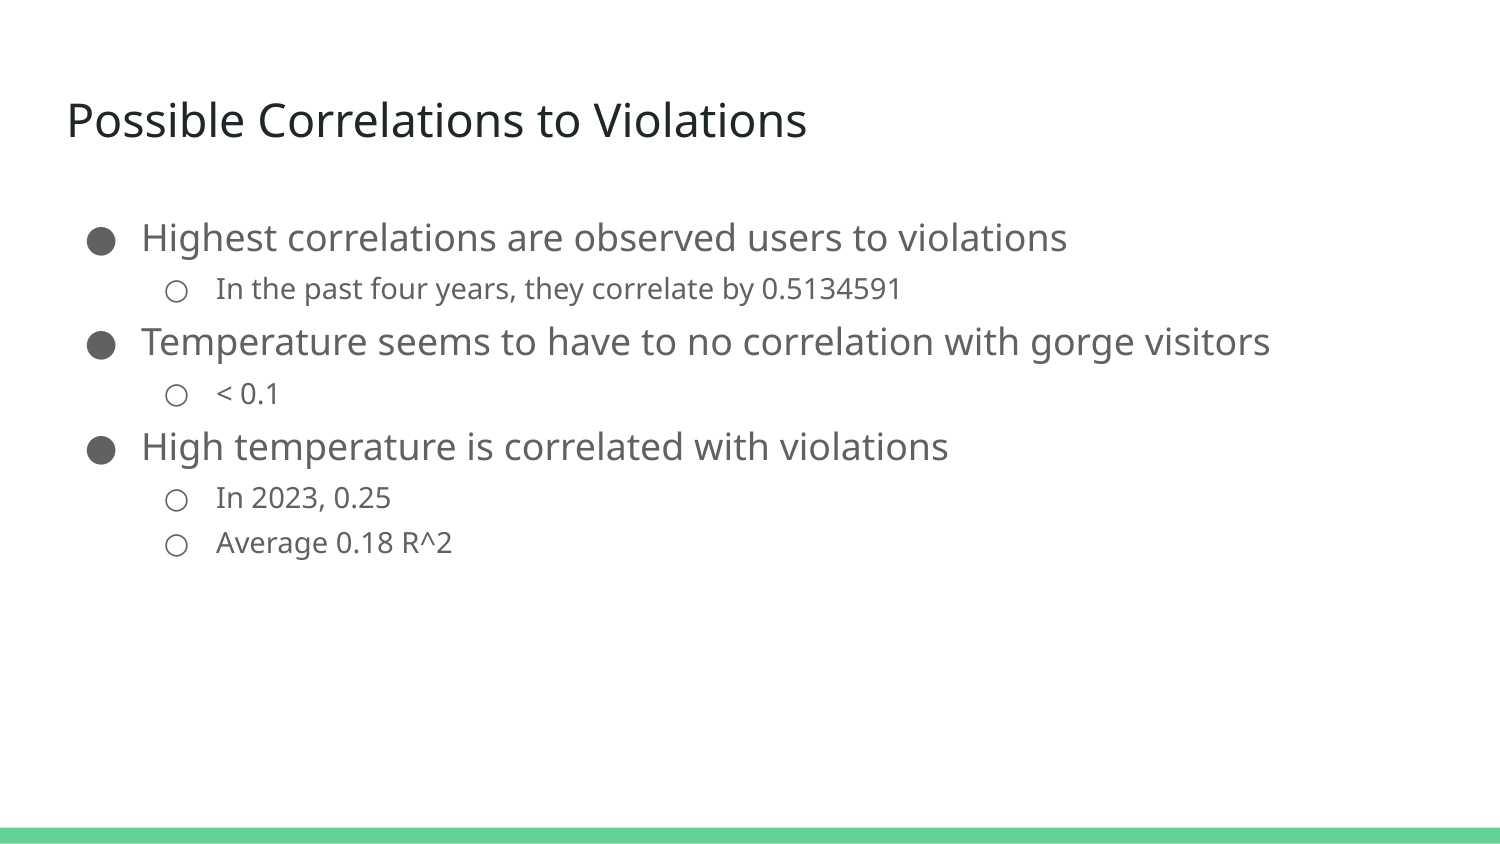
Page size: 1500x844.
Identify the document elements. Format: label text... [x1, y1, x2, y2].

title Possible Correlations to Violations [51, 72, 1449, 167]
list Highest correlations are observed users to violations In the past four years, they correlate by 0.5134591 Temperature seems to have to no correlation with gorge visitors < 0.1 High temperature is correlated with violations In 2023, 0.25 Average 0.18 R^2 [51, 189, 1449, 750]
